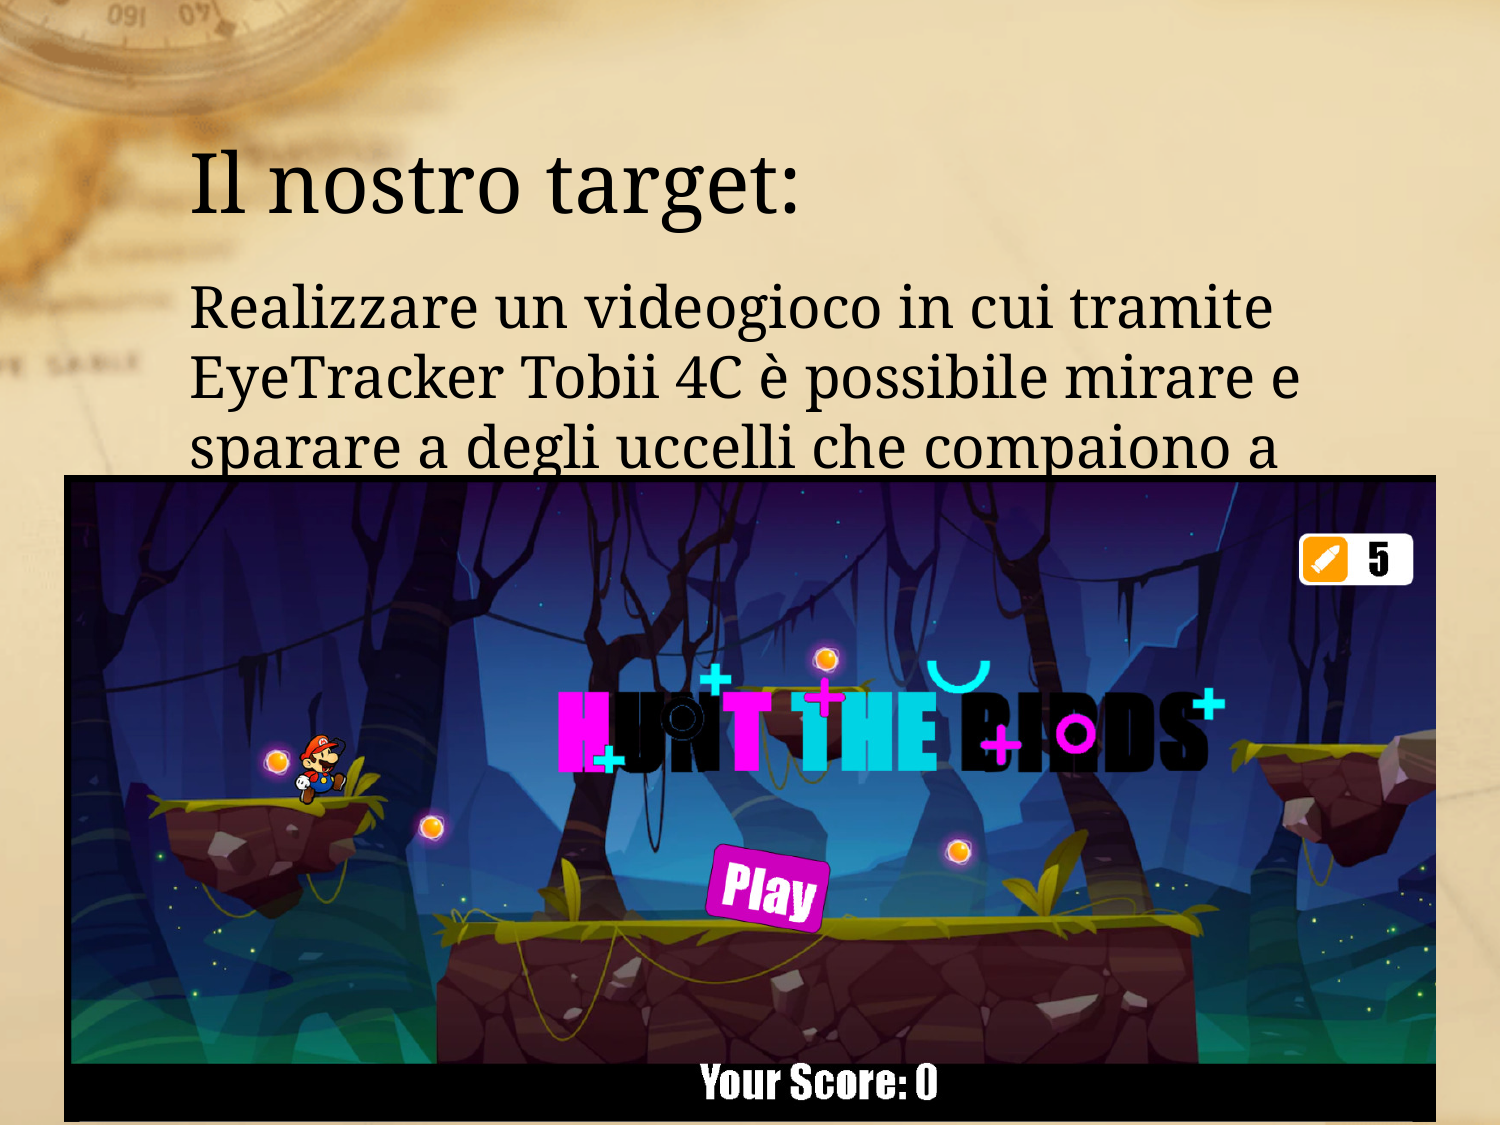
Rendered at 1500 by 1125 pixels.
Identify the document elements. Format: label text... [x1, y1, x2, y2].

list Realizzare un videogioco in cui tramite EyeTracker Tobii 4C è possibile mirare e sparare a degli uccelli che compaiono a schermo. [174, 262, 1375, 473]
picture [0, 0, 1500, 1125]
title Il nostro target: [174, 45, 1463, 238]
